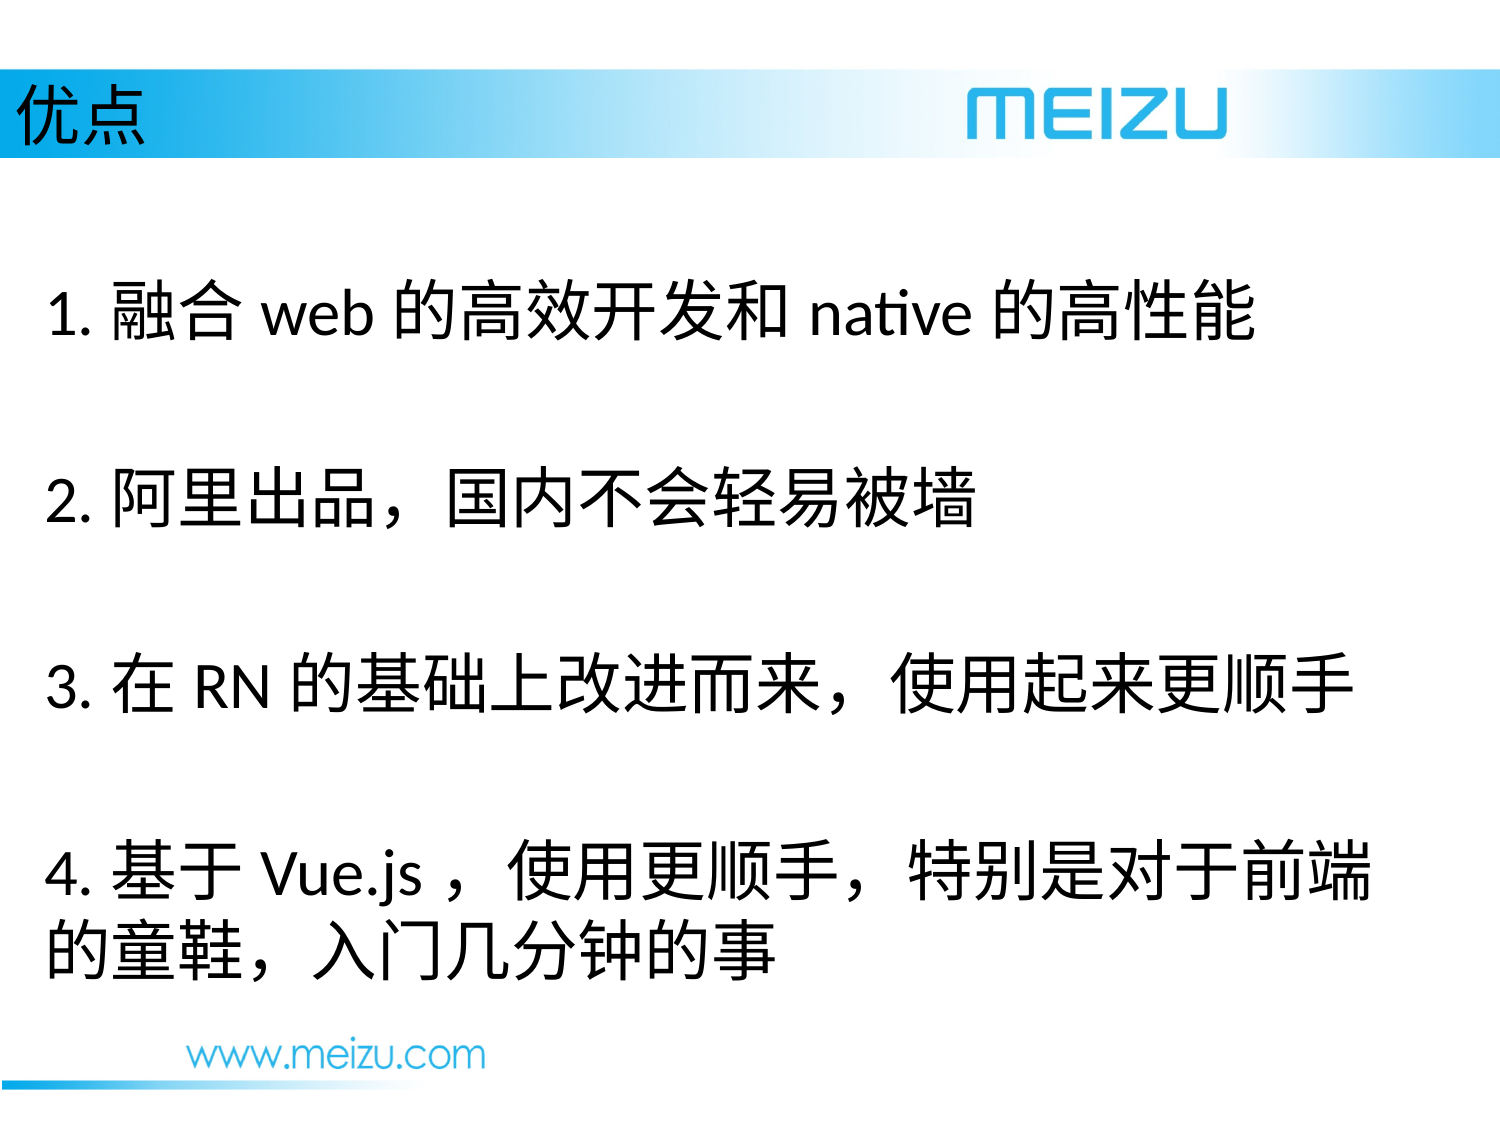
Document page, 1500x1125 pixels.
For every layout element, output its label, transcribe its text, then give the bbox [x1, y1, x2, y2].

picture [2, 1035, 1495, 1118]
picture [951, 66, 1500, 158]
list 优点 [0, 66, 951, 161]
list 1.融合web的高效开发和native的高性能 2.阿里出品，国内不会轻易被墙 3.在RN的基础上改进而来，使用起来更顺手 4.基于Vue.js，使用更顺手，特别是对于前端的童鞋，入门几分钟的事 [29, 261, 1400, 962]
